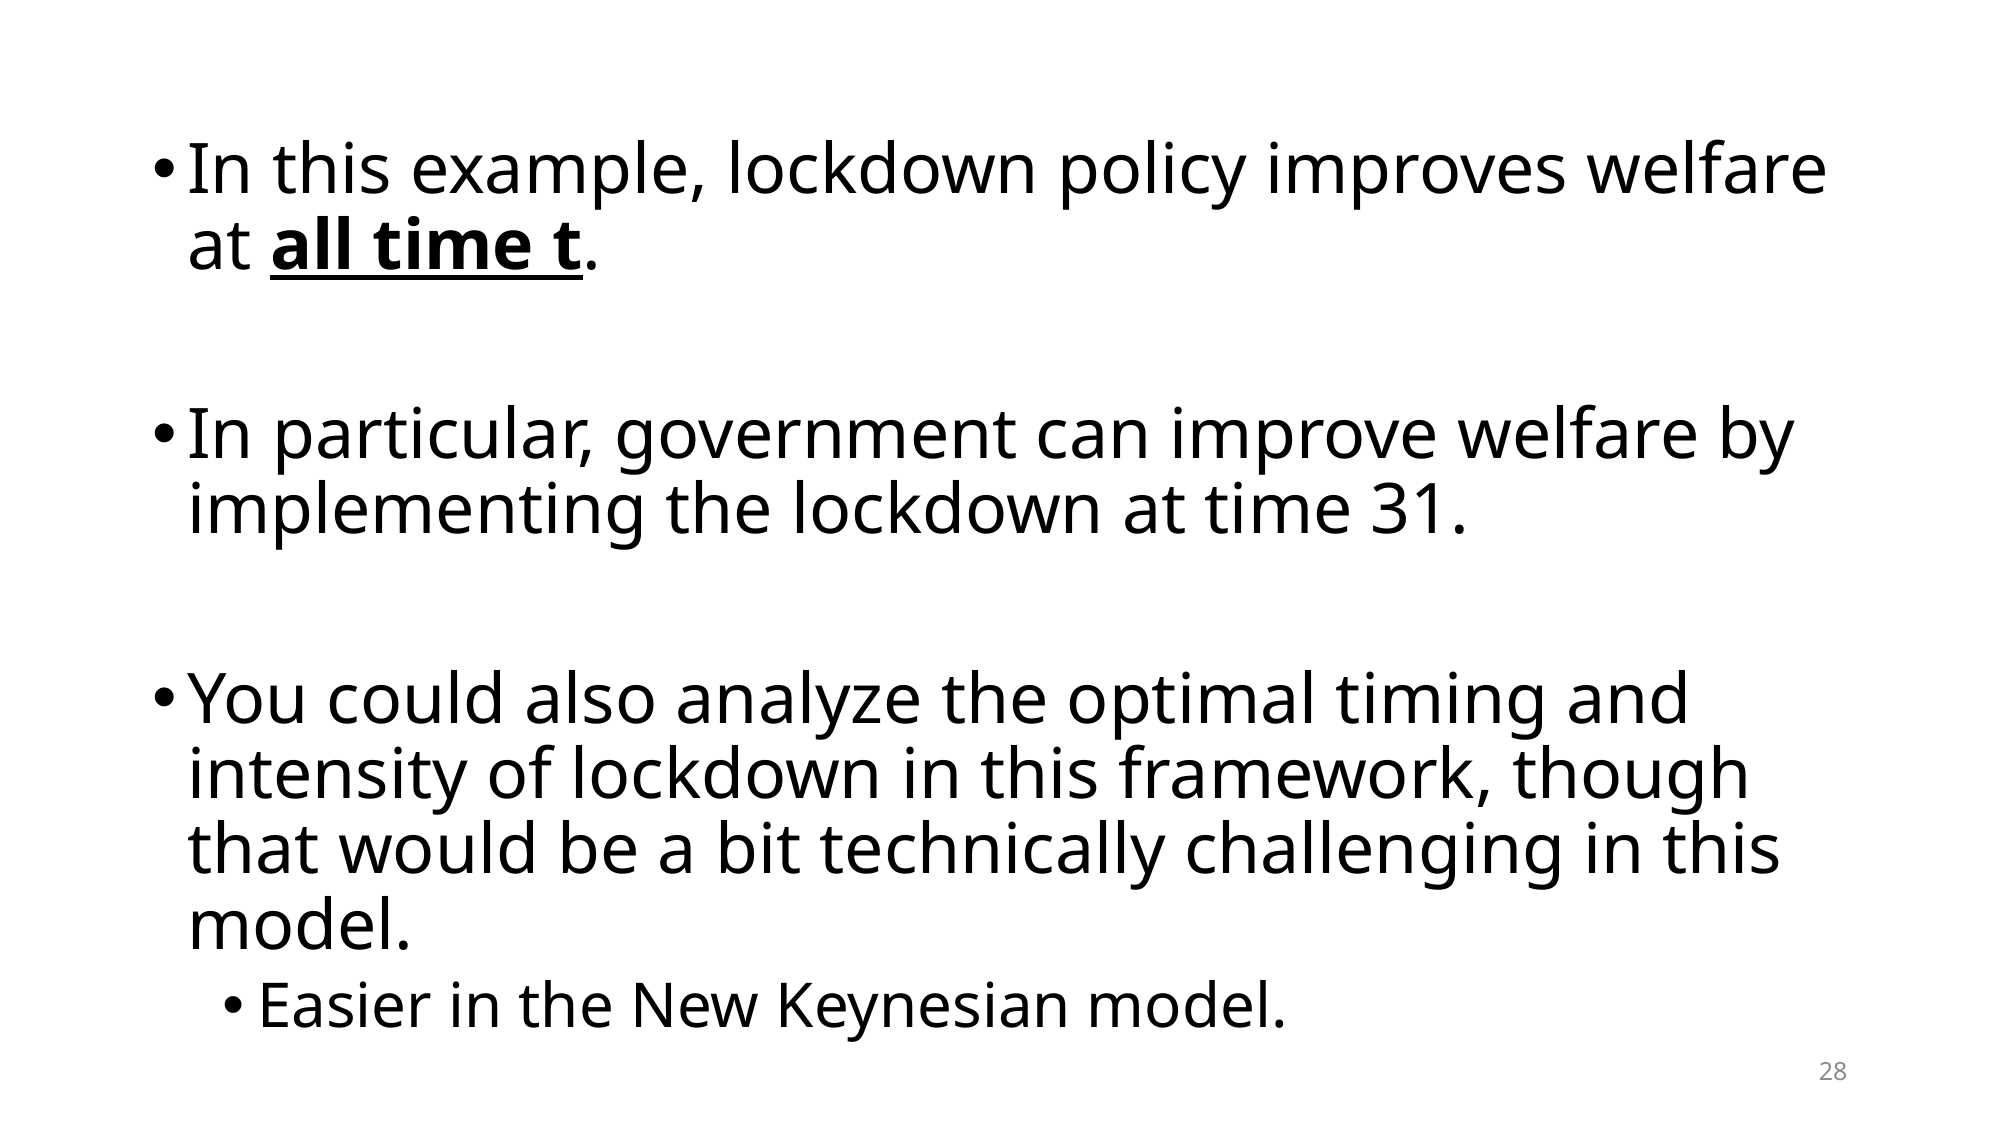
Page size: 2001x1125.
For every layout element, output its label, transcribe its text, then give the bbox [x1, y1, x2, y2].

slide_number 28 [1412, 1052, 1863, 1103]
list In this example, lockdown policy improves welfare at all time t. In particular, government can improve welfare by implementing the lockdown at time 31. You could also analyze the optimal timing and intensity of lockdown in this framework, though that would be a bit technically challenging in this model. Easier in the New Keynesian model. [137, 126, 1863, 1052]
